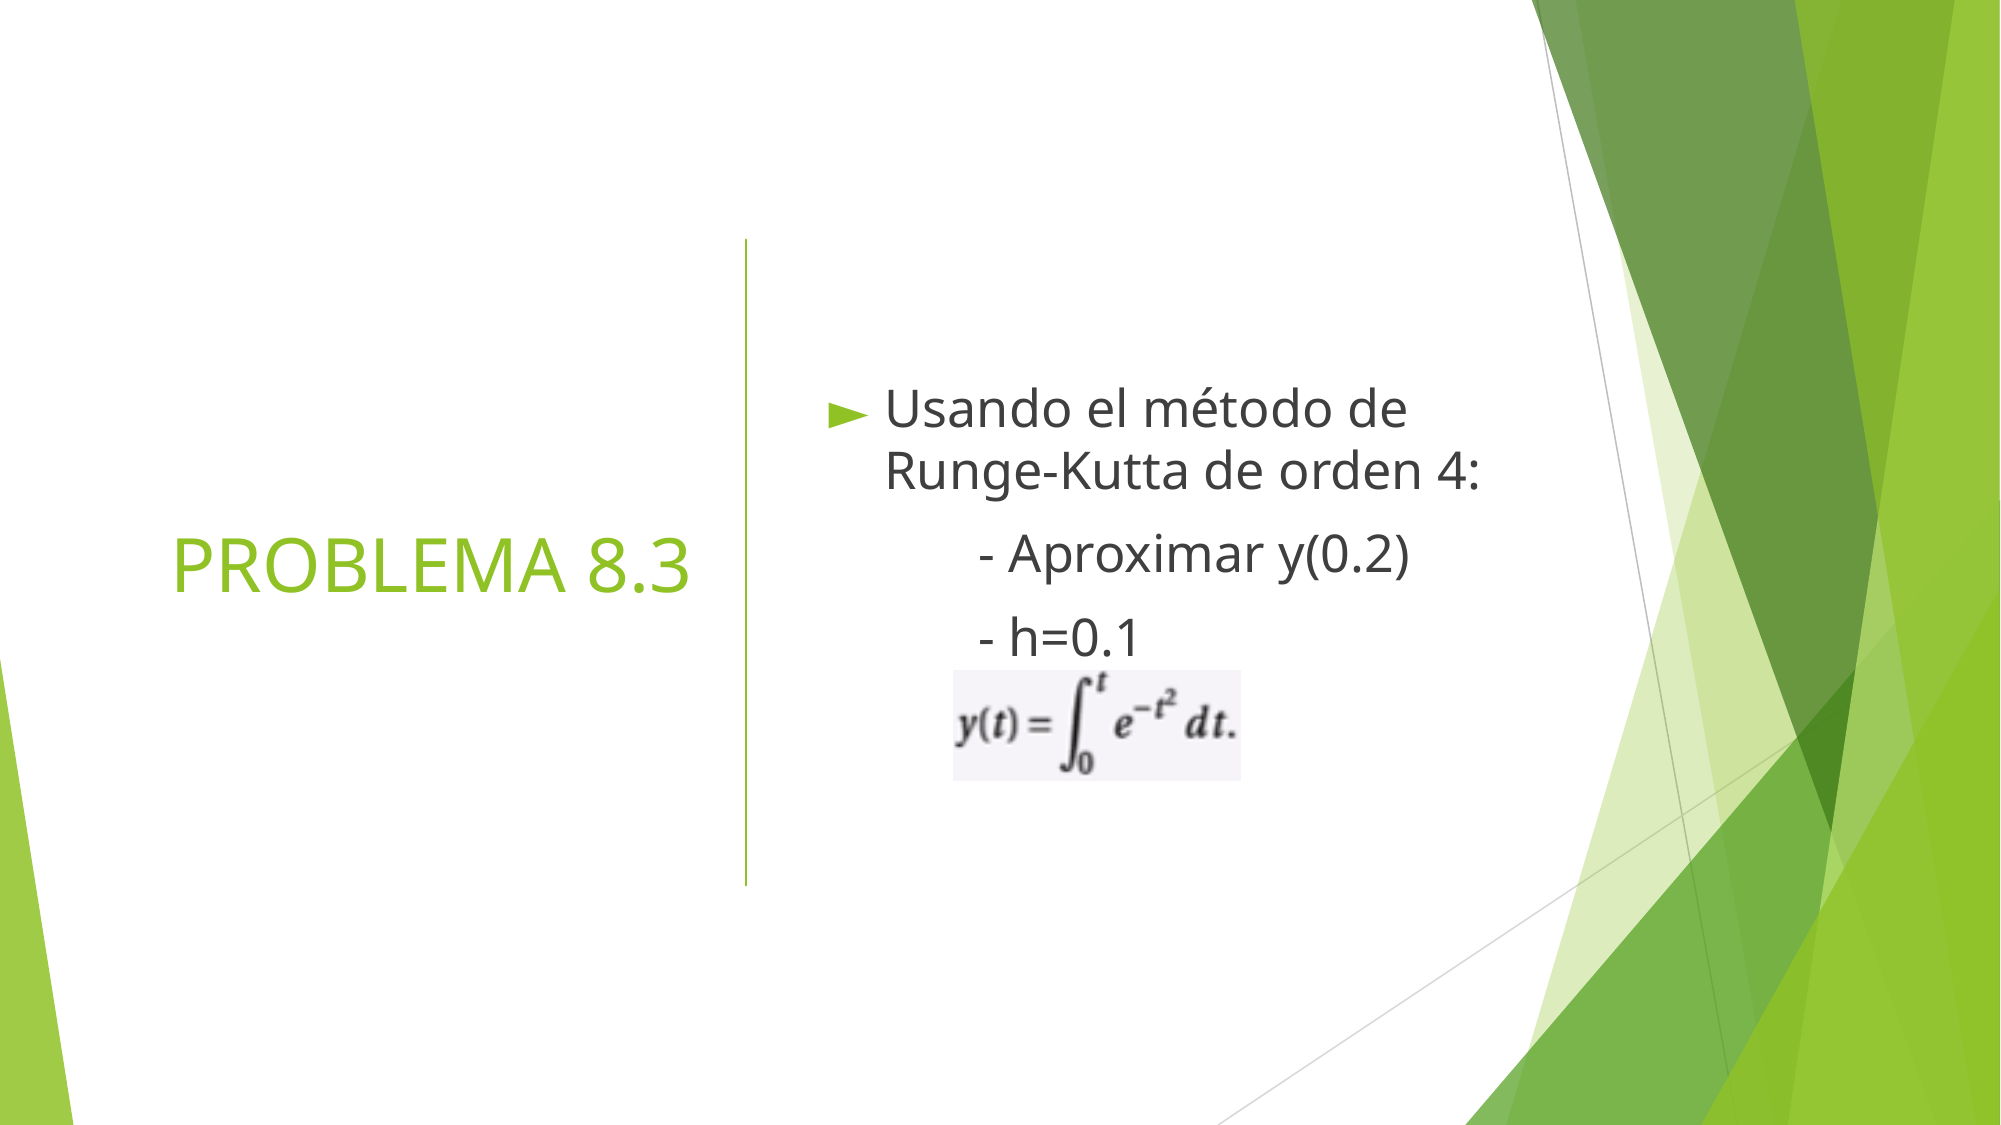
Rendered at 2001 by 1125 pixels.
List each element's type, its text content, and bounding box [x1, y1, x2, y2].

picture [952, 670, 1241, 782]
list Usando el método de Runge-Kutta de orden 4: - Aproximar y(0.2) - h=0.1 - [813, 133, 1572, 991]
title PROBLEMA 8.3 [155, 133, 708, 991]
